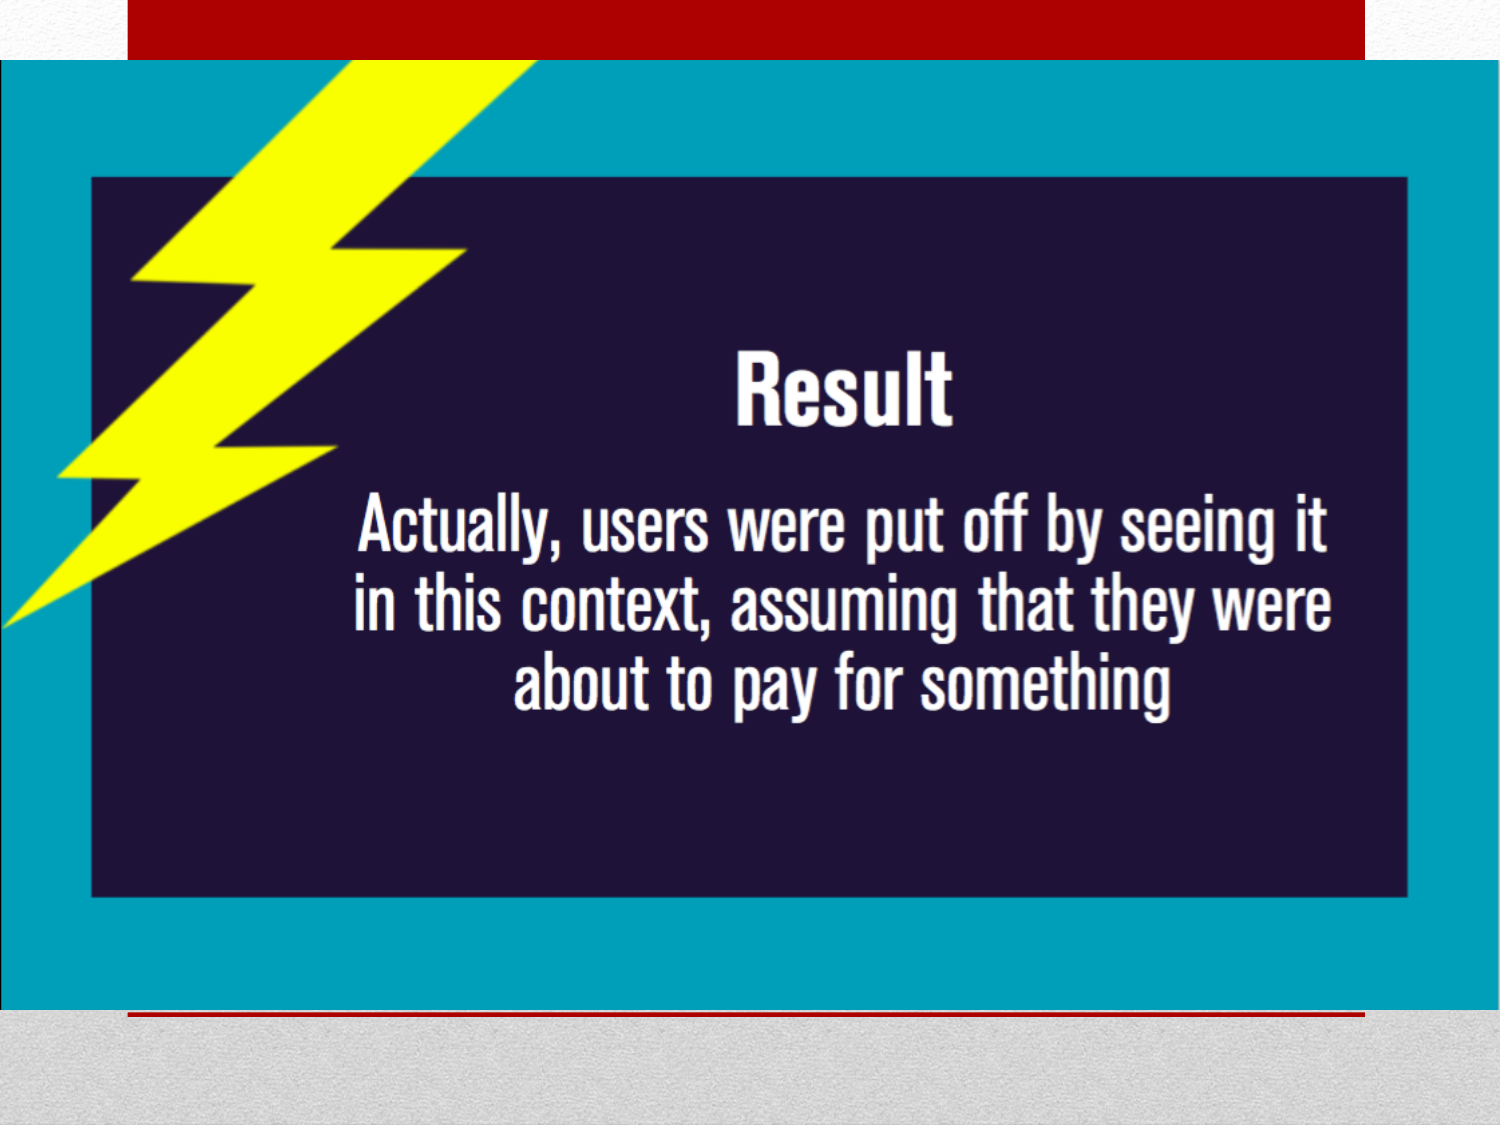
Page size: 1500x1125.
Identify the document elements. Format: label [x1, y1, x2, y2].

picture [0, 60, 1500, 1011]
